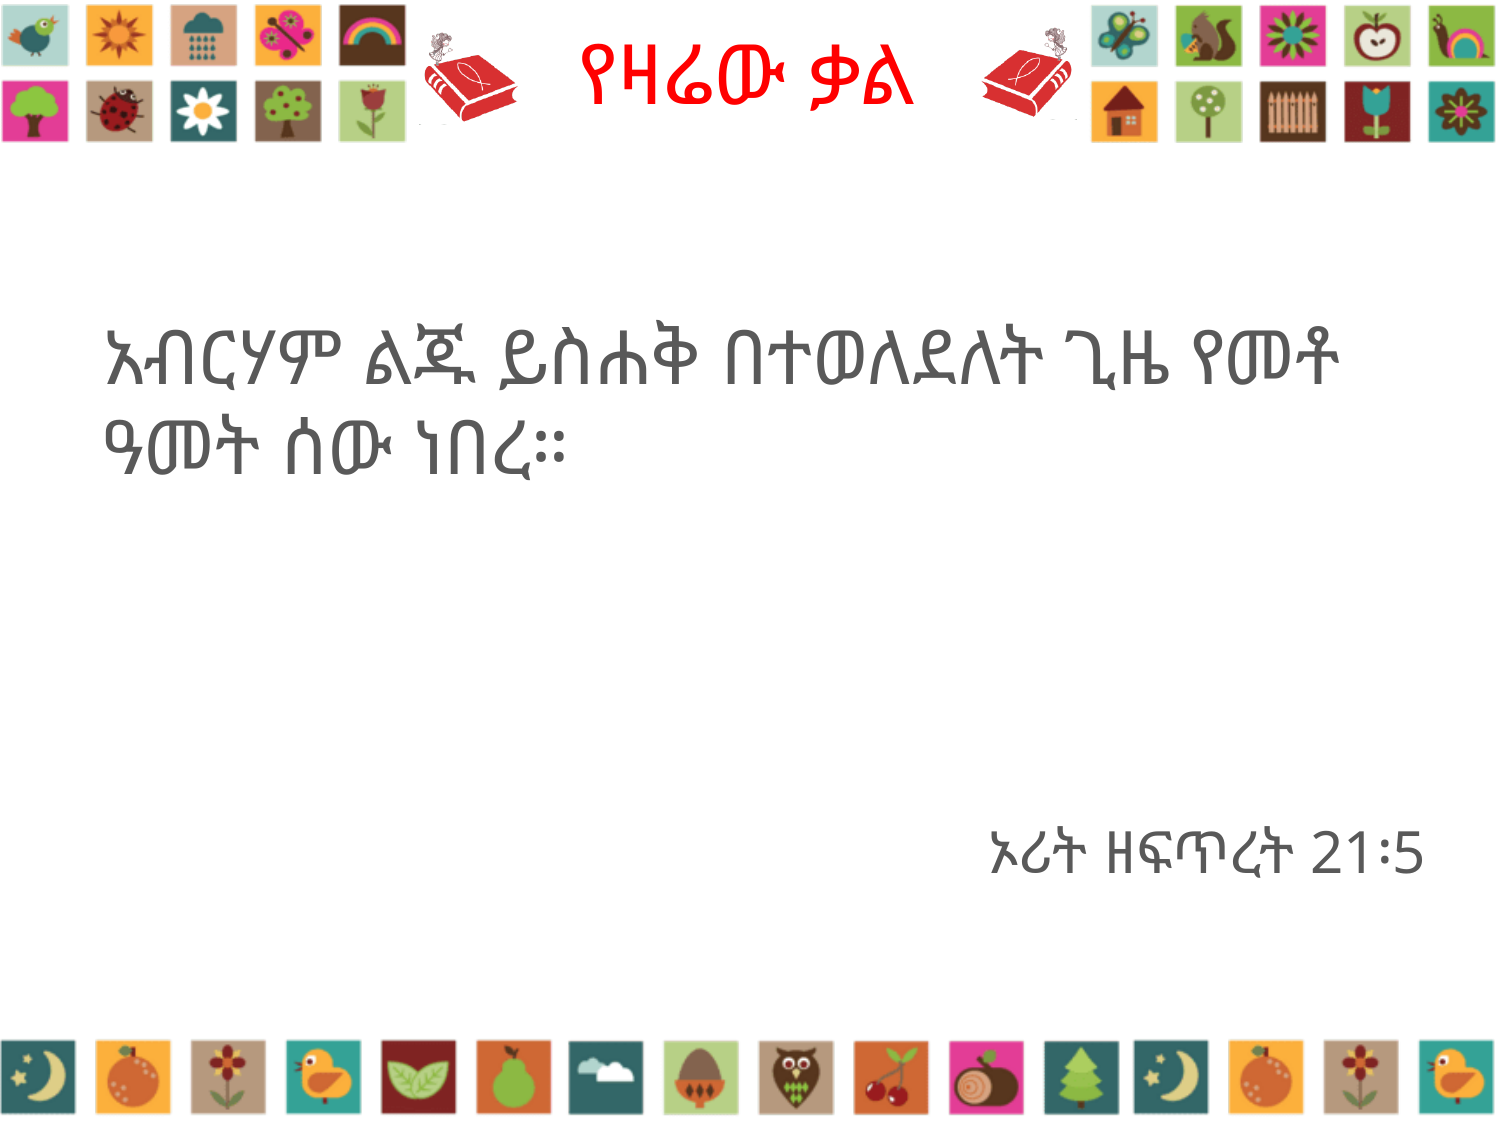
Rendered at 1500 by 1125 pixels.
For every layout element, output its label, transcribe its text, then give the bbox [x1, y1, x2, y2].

picture [0, 3, 550, 150]
text_box አብርሃም ልጁ ይስሐቅ በተወለደለት ጊዜ የመቶ ዓመት ሰው ነበረ። [88, 302, 1459, 588]
text_box የዛሬው ቃል [425, 13, 1077, 129]
picture [950, 3, 1500, 150]
text_box ኦሪት ዘፍጥረት 21፡5 [808, 807, 1441, 893]
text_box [0, 1028, 1500, 1118]
